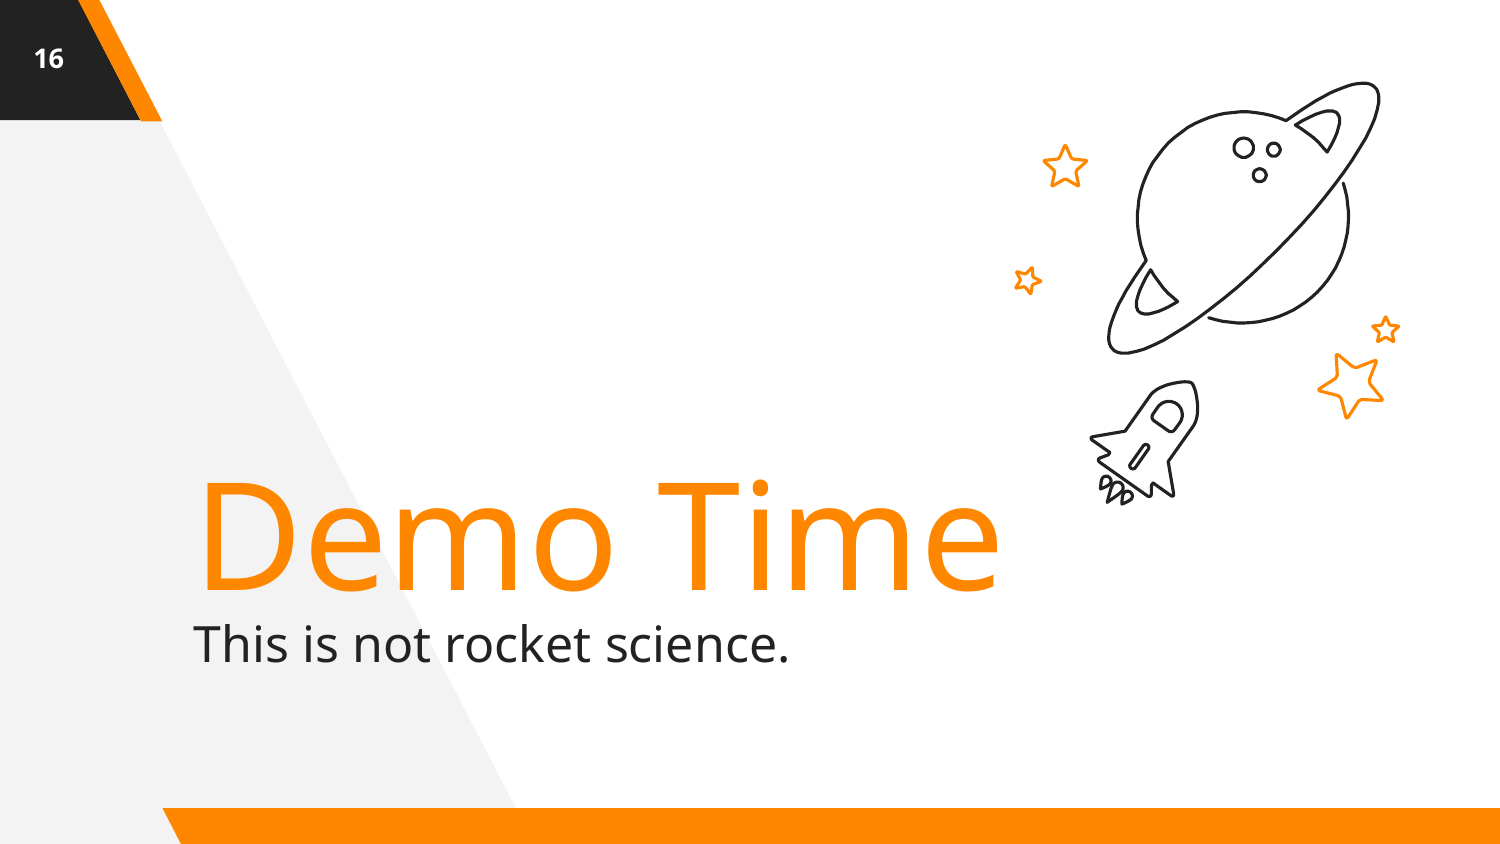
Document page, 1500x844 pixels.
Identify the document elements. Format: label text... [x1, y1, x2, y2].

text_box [1092, 388, 1205, 500]
title Demo Time [178, 434, 1388, 625]
slide_number 16 [0, 0, 98, 121]
subtitle This is not rocket science. [178, 597, 1147, 726]
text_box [1108, 82, 1379, 354]
